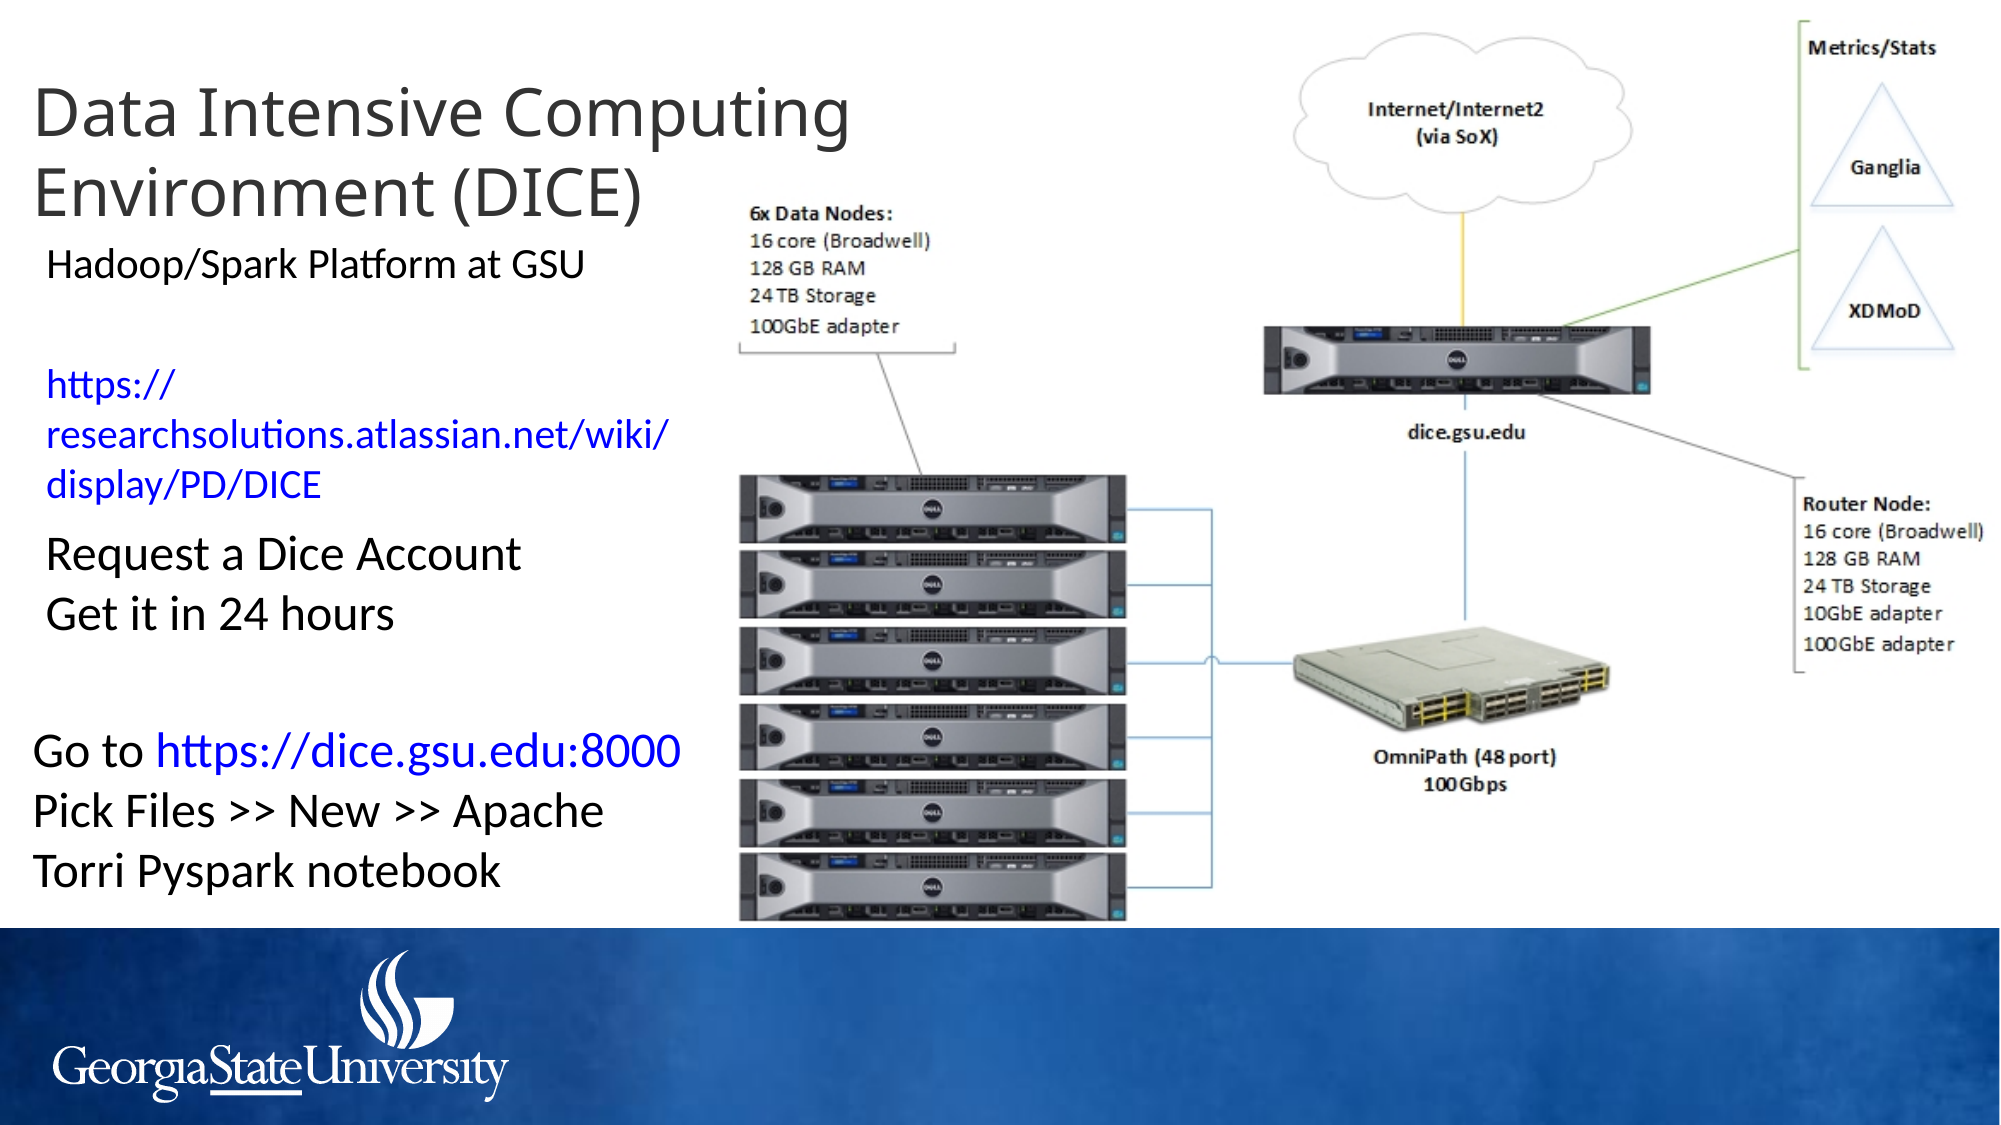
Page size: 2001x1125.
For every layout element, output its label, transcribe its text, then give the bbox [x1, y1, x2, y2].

text_box Request a Dice Account Get it in 24 hours [30, 513, 601, 648]
text_box Go to https://dice.gsu.edu:8000 Pick Files >> New >> Apache Torri Pyspark notebook [17, 710, 705, 905]
picture [736, 19, 1998, 923]
text_box https://researchsolutions.atlassian.net/wiki/display/PD/DICE [31, 349, 736, 515]
picture [0, 928, 2000, 1125]
title Hadoop/Spark Platform at GSU [31, 237, 605, 316]
text_box Data Intensive Computing Environment (DICE) [17, 62, 736, 237]
